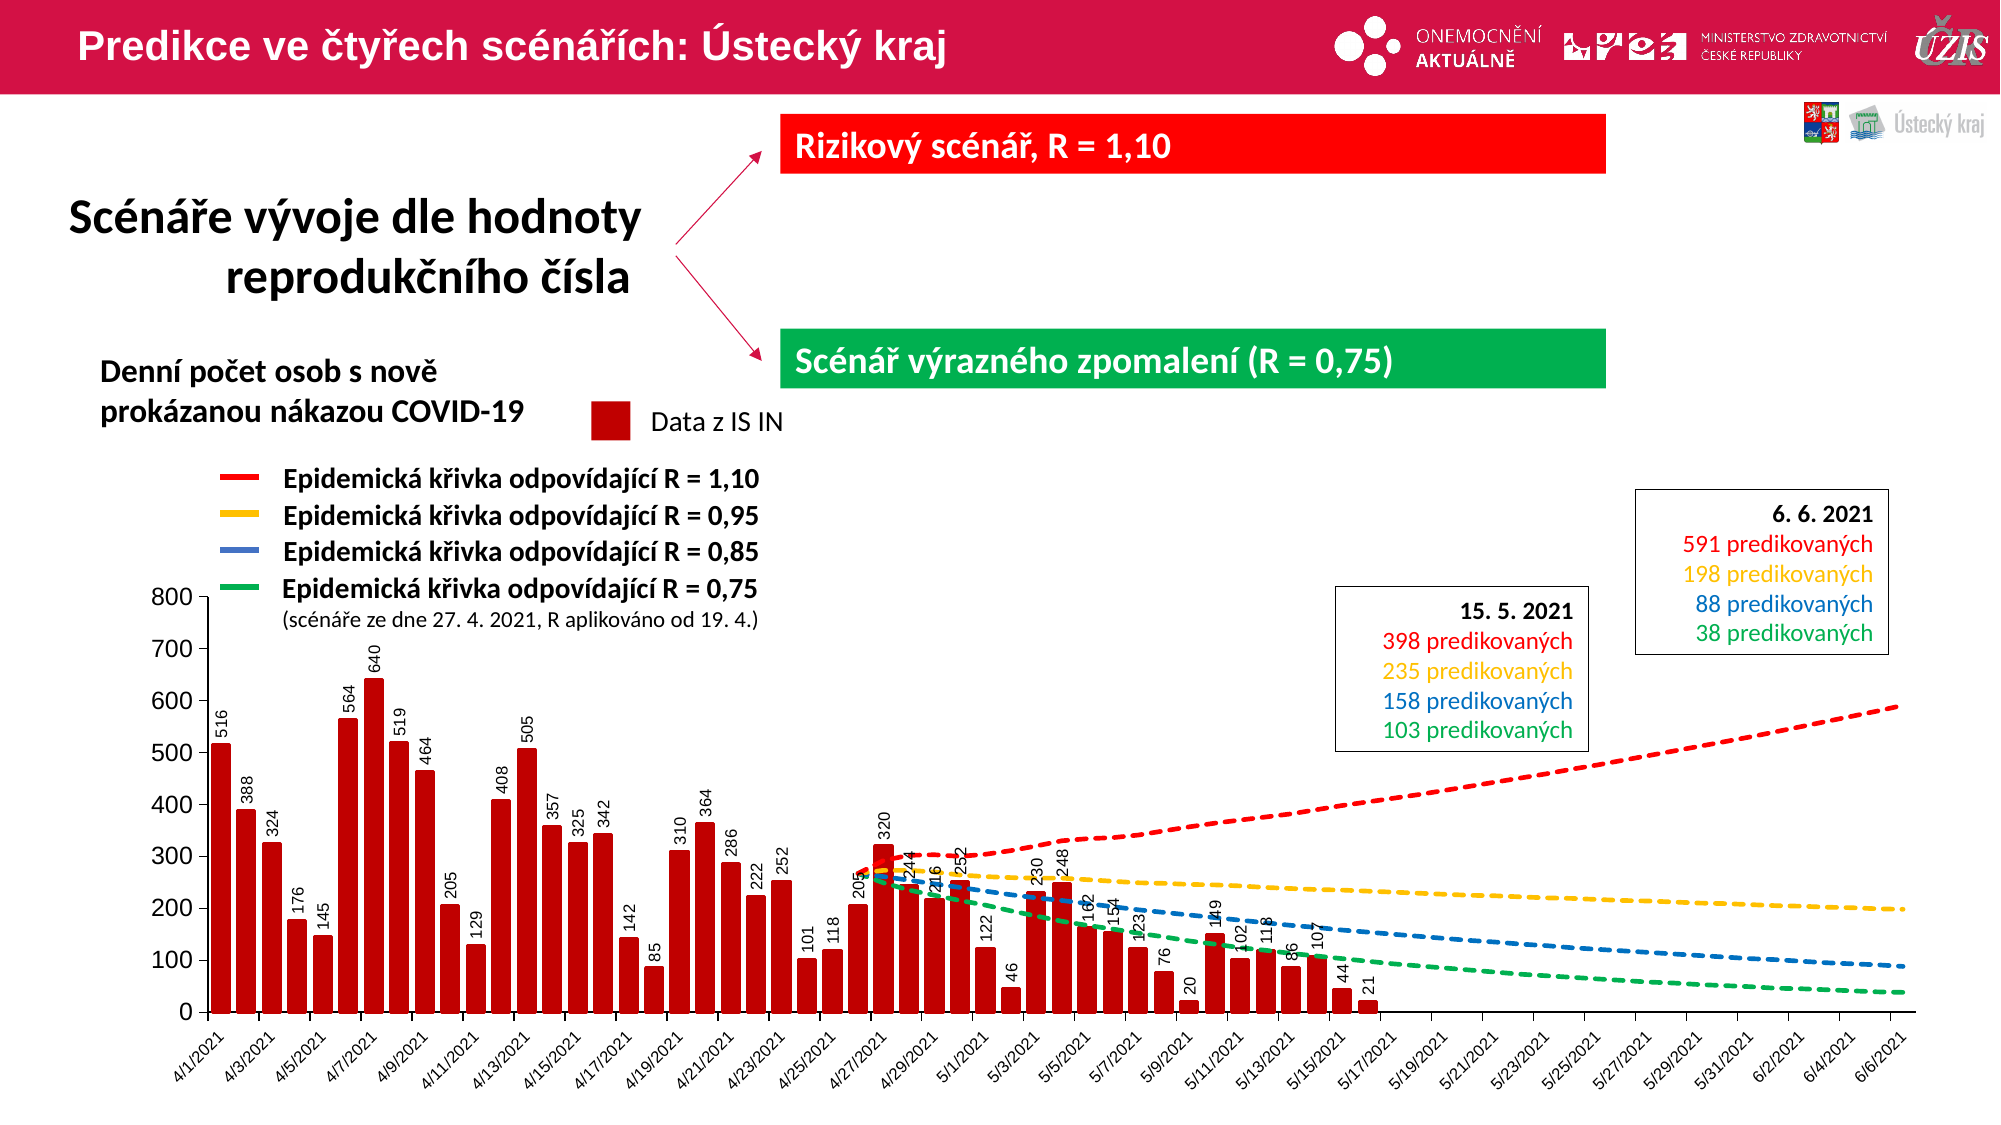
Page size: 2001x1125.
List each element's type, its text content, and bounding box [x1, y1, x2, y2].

text_box Denní počet osob s nově prokázanou nákazou COVID-19 [85, 341, 574, 437]
text_box 6. 6. 2021 591 predikovaných 198 predikovaných 88 predikovaných 38 predikovaných [1635, 489, 1889, 536]
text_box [675, 150, 762, 245]
picture [1915, 15, 1989, 66]
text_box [1804, 102, 1987, 145]
text_box Rizikový scénář, R = 1,10 [780, 113, 1606, 174]
text_box Scénáře vývoje dle hodnoty reprodukčního čísla [22, 176, 657, 311]
title Predikce ve čtyřech scénářích: Ústecký kraj [62, 0, 1277, 95]
text_box Scénář výrazného zpomalení (R = 0,75) [780, 328, 1606, 389]
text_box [675, 255, 762, 361]
picture [1334, 16, 1542, 76]
chart [91, 536, 1954, 1120]
text_box [590, 400, 631, 441]
text_box Epidemická křivka odpovídající R = 0,85 [268, 525, 902, 536]
text_box Epidemická křivka odpovídající R = 0,95 [268, 488, 783, 525]
text_box Data z IS IN [636, 394, 1147, 445]
text_box Epidemická křivka odpovídající R = 1,10 [268, 451, 902, 502]
picture [1563, 31, 1888, 60]
